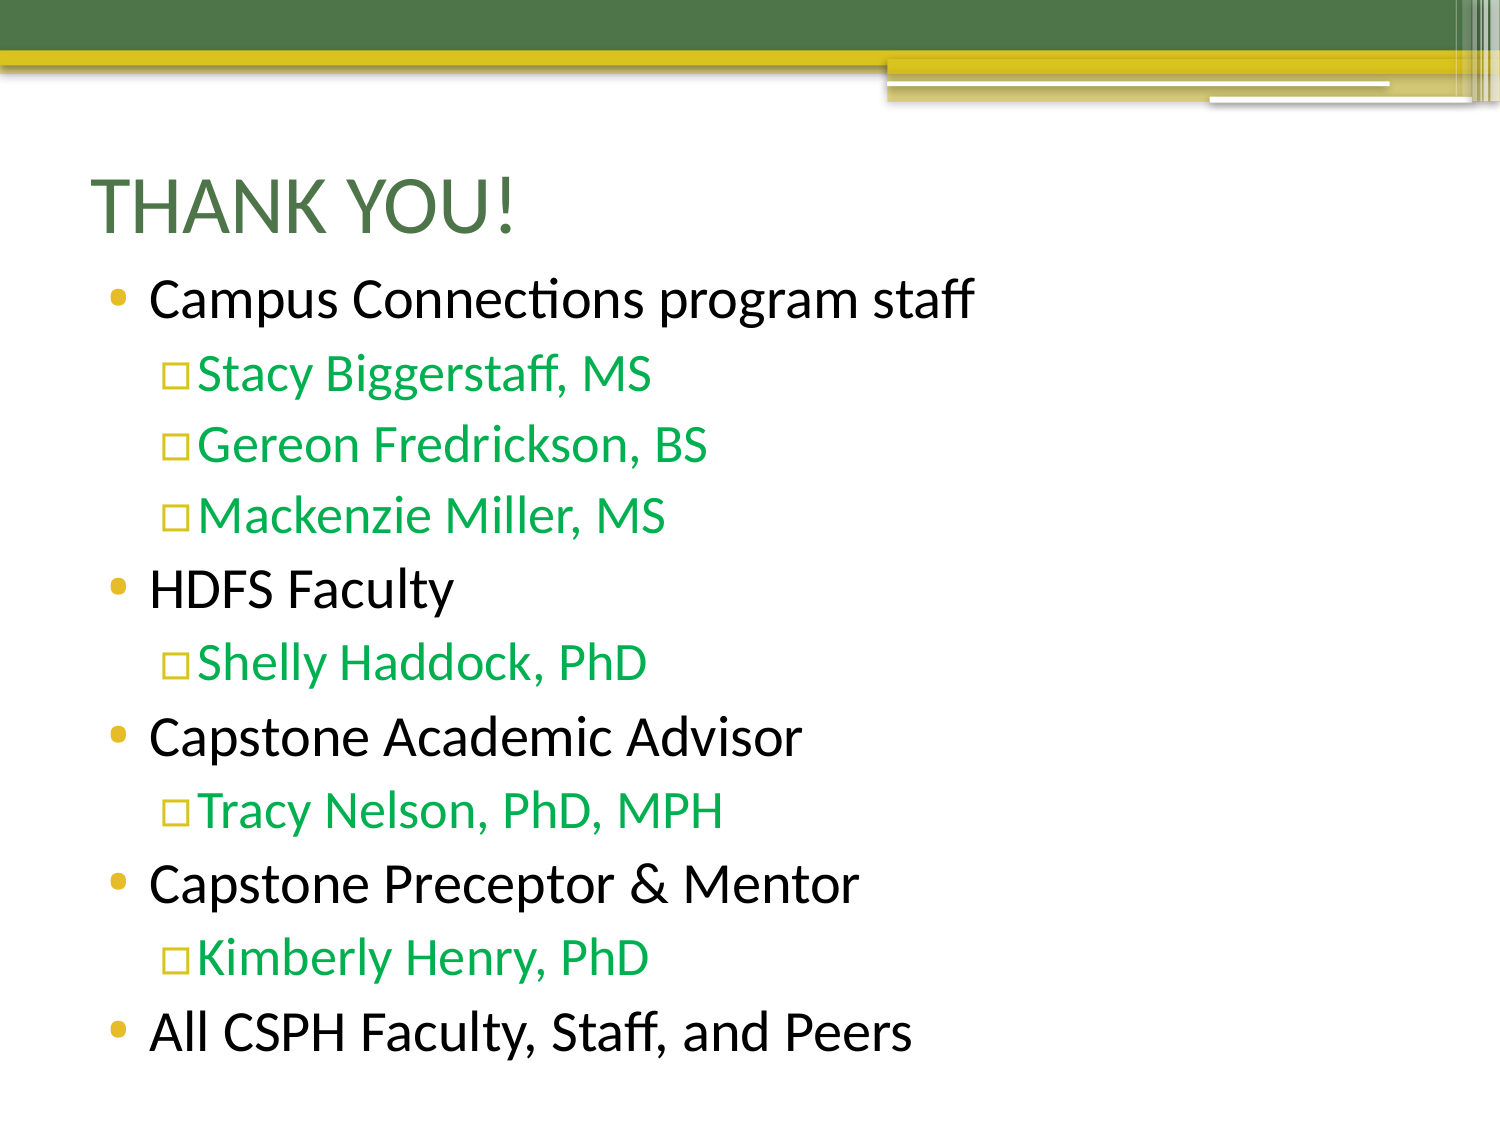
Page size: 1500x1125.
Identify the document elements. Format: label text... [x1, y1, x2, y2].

list Campus Connections program staff Stacy Biggerstaff, MS Gereon Fredrickson, BS Mackenzie Miller, MS HDFS Faculty Shelly Haddock, PhD Capstone Academic Advisor Tracy Nelson, PhD, MPH Capstone Preceptor & Mentor Kimberly Henry, PhD All CSPH Faculty, Staff, and Peers [74, 252, 1426, 963]
title THANK YOU! [74, 112, 1426, 252]
